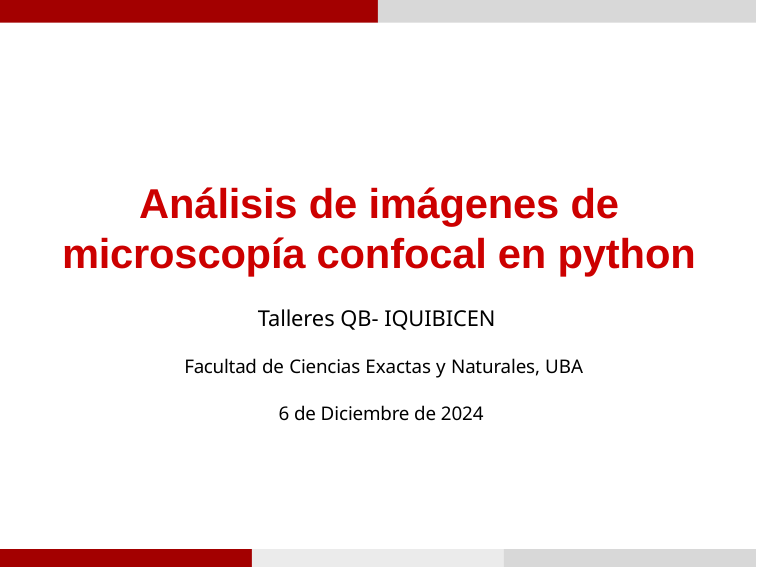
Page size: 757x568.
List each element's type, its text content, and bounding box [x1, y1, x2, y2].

text_box Facultad de Ciencias Exactas y Naturales, UBA [182, 352, 609, 378]
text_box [0, 548, 757, 568]
text_box Análisis de imágenes de microscopía confocal en python [59, 175, 697, 277]
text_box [0, 0, 757, 23]
text_box Talleres QB- IQUIBICEN [255, 302, 553, 331]
text_box 6 de Diciembre de 2024 [276, 399, 515, 425]
